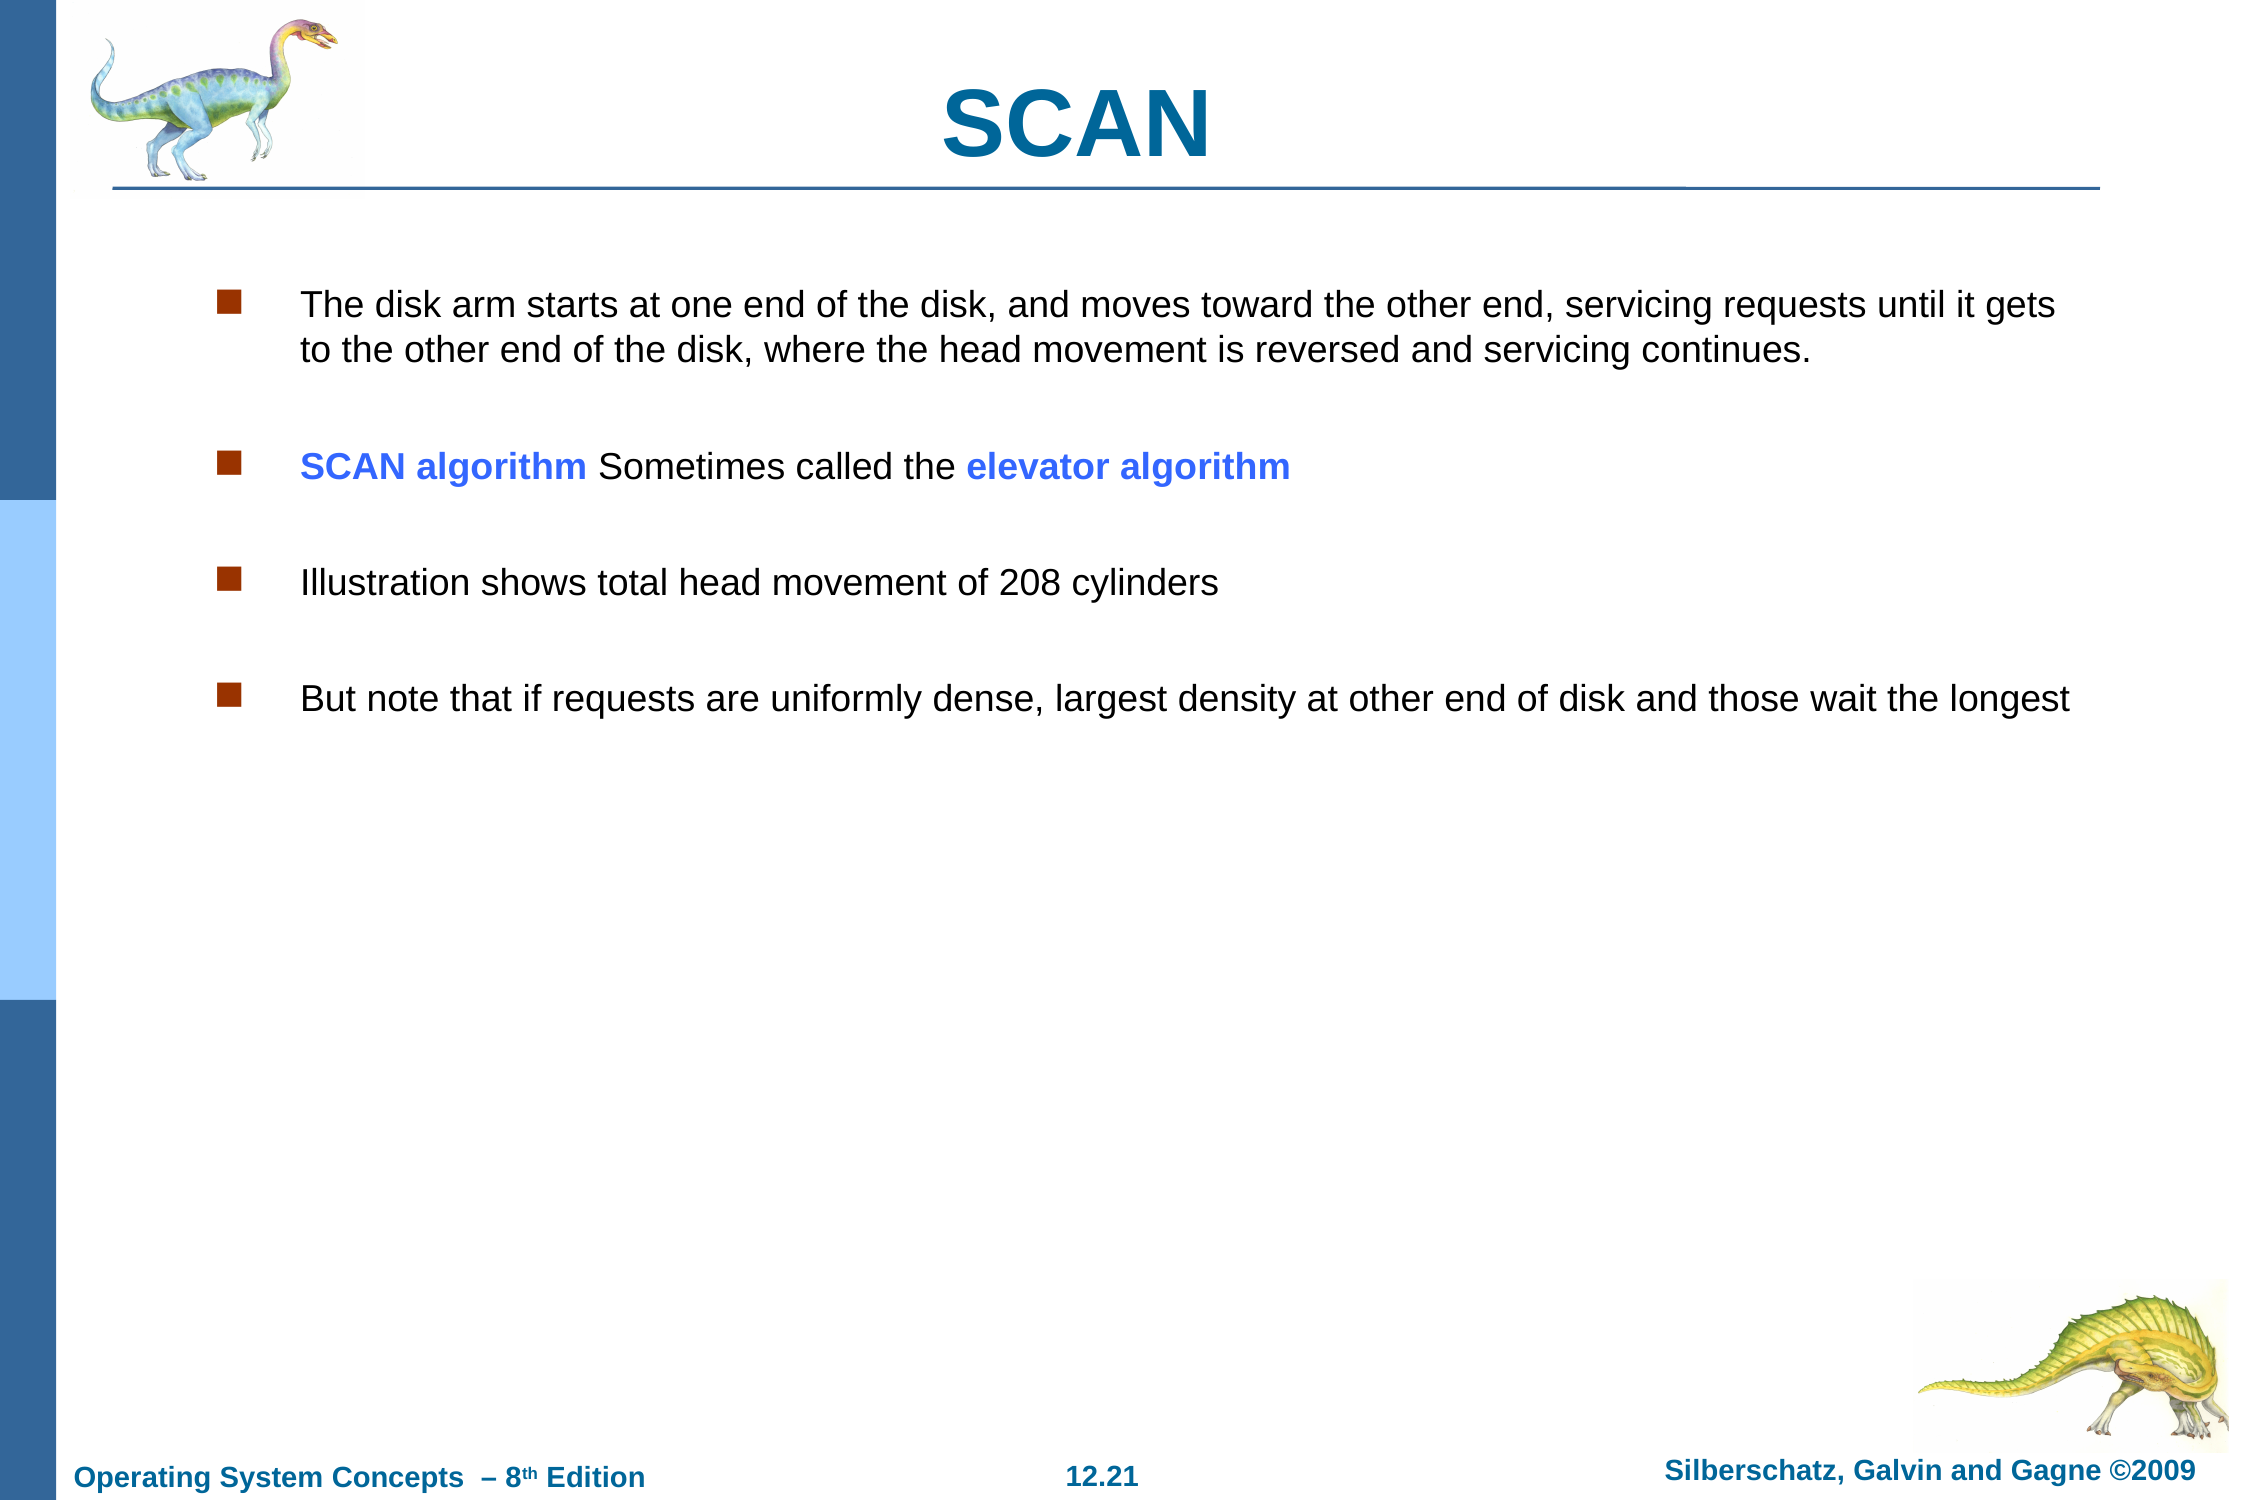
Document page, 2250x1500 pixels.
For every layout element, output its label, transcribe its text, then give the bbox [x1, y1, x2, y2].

picture [1913, 1279, 2229, 1453]
picture [70, 0, 365, 199]
title SCAN [112, 60, 2043, 187]
list The disk arm starts at one end of the disk, and moves toward the other end, servicing requests until it gets to the other end of the disk, where the head movement is reversed and servicing continues. SCAN algorithm Sometimes called the elevator algorithm Illustration shows total head movement of 208 cylinders But note that if requests are uniformly dense, largest density at other end of disk and those wait the longest [198, 269, 2102, 1261]
